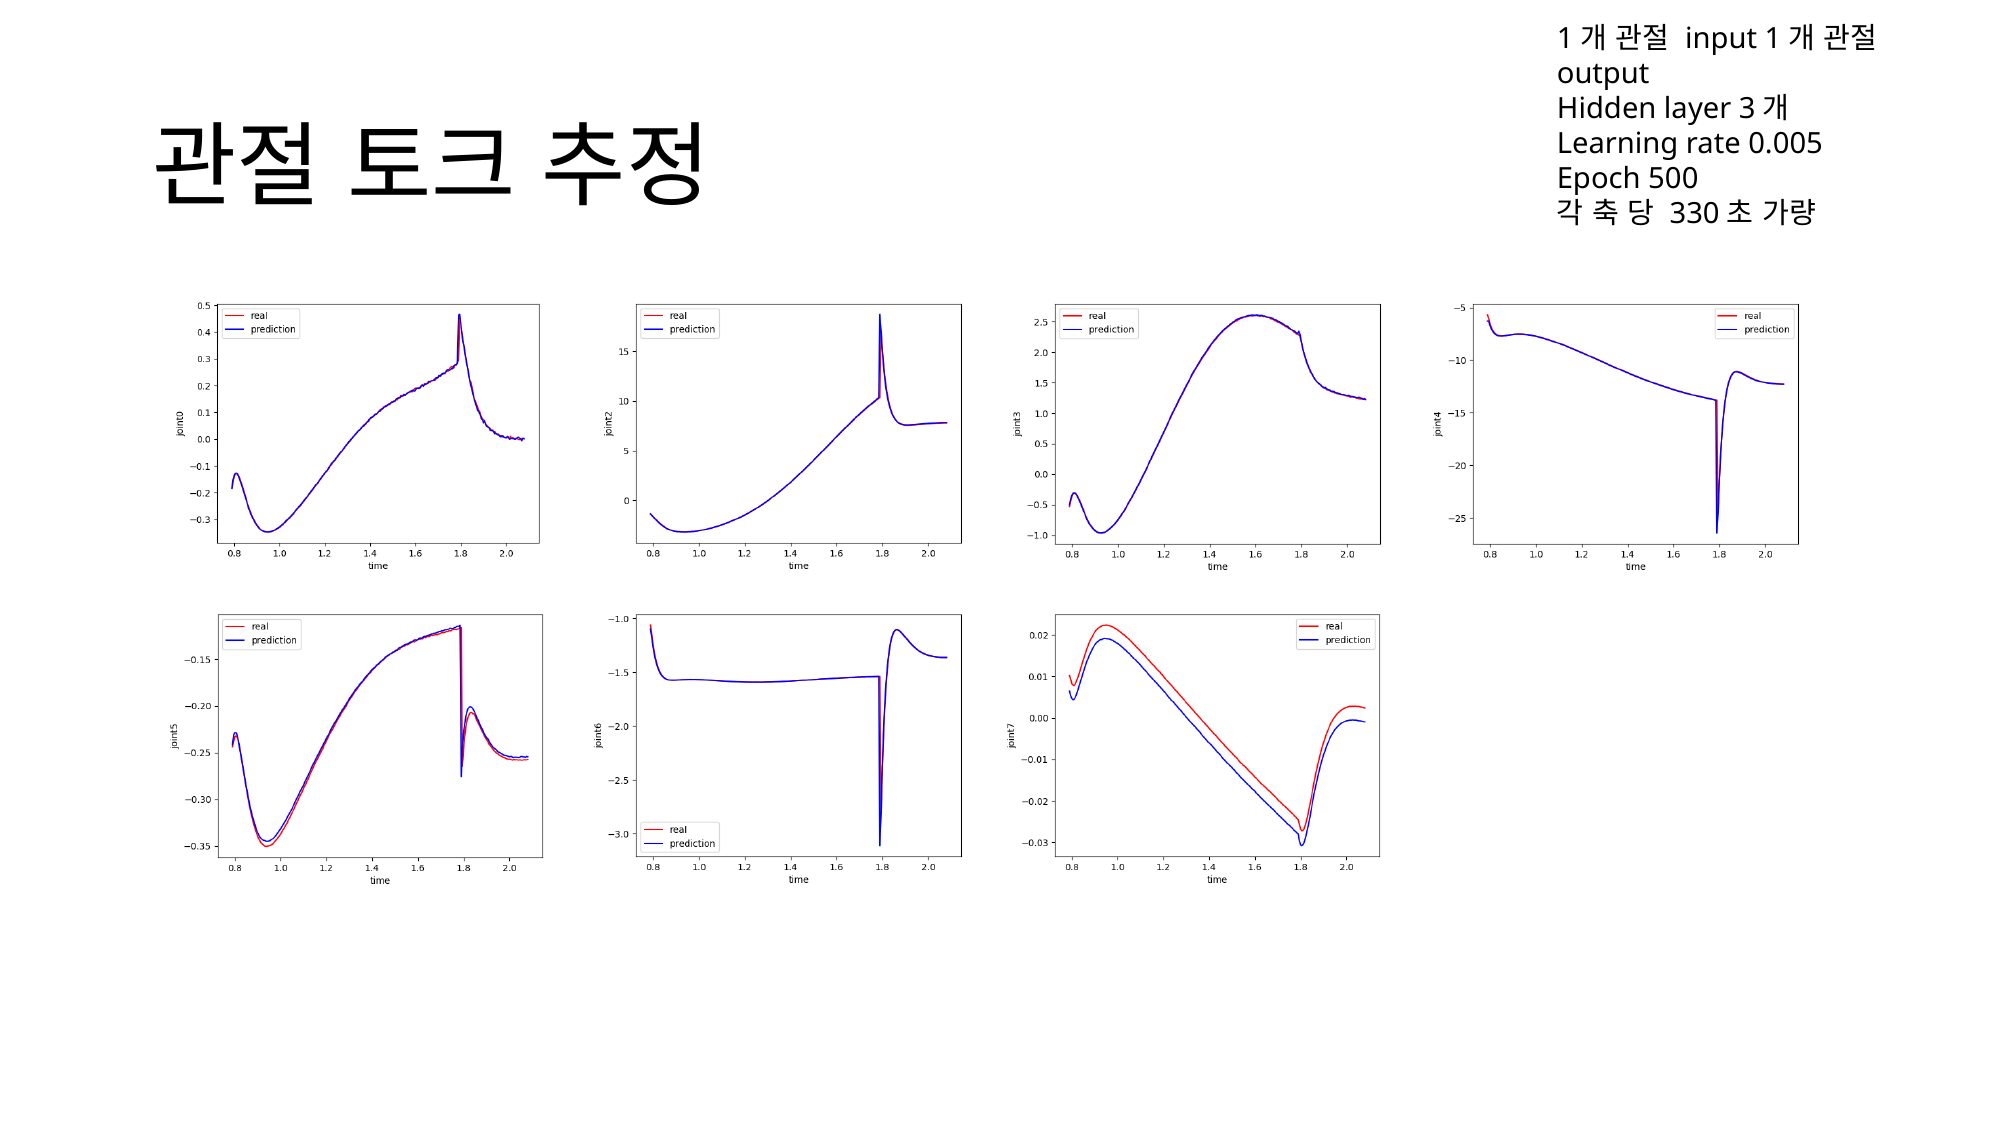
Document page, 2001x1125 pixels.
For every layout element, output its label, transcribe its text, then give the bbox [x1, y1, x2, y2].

text_box 1개 관절 input 1개 관절 output Hidden layer 3개 Learning rate 0.005 Epoch 500 각 축 당 330초 가량 [1542, 11, 1999, 237]
picture [164, 266, 1840, 892]
title 관절 토크 추정 [137, 59, 1863, 278]
